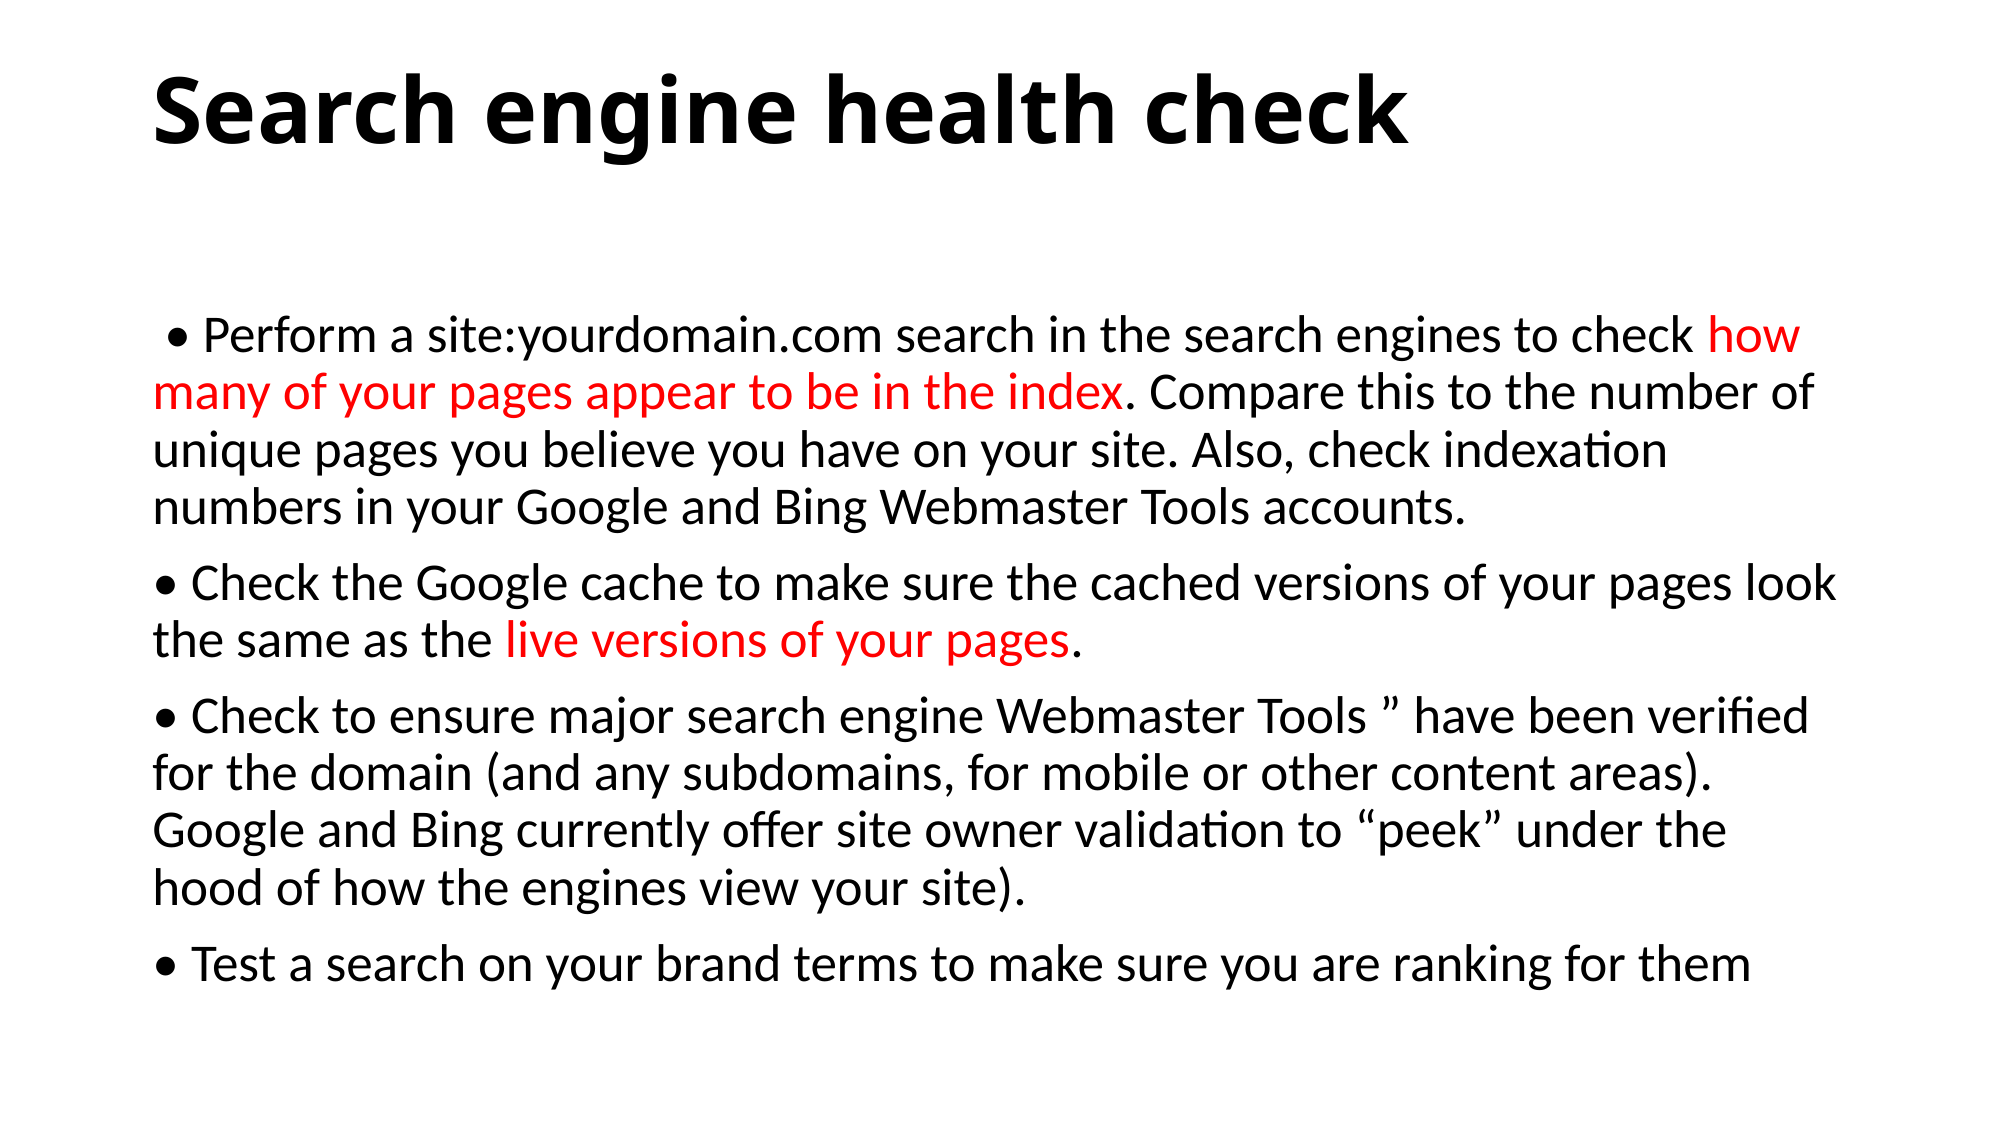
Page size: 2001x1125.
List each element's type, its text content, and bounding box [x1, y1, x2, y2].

list • Perform a site:yourdomain.com search in the search engines to check how many of your pages appear to be in the index. Compare this to the number of unique pages you believe you have on your site. Also, check indexation numbers in your Google and Bing Webmaster Tools accounts. • Check the Google cache to make sure the cached versions of your pages look the same as the live versions of your pages. • Check to ensure major search engine Webmaster Tools ” have been verified for the domain (and any subdomains, for mobile or other content areas). Google and Bing currently offer site owner validation to “peek” under the hood of how the engines view your site). • Test a search on your brand terms to make sure you are ranking for them [137, 299, 1863, 1014]
title Search engine health check [137, 59, 1863, 278]
